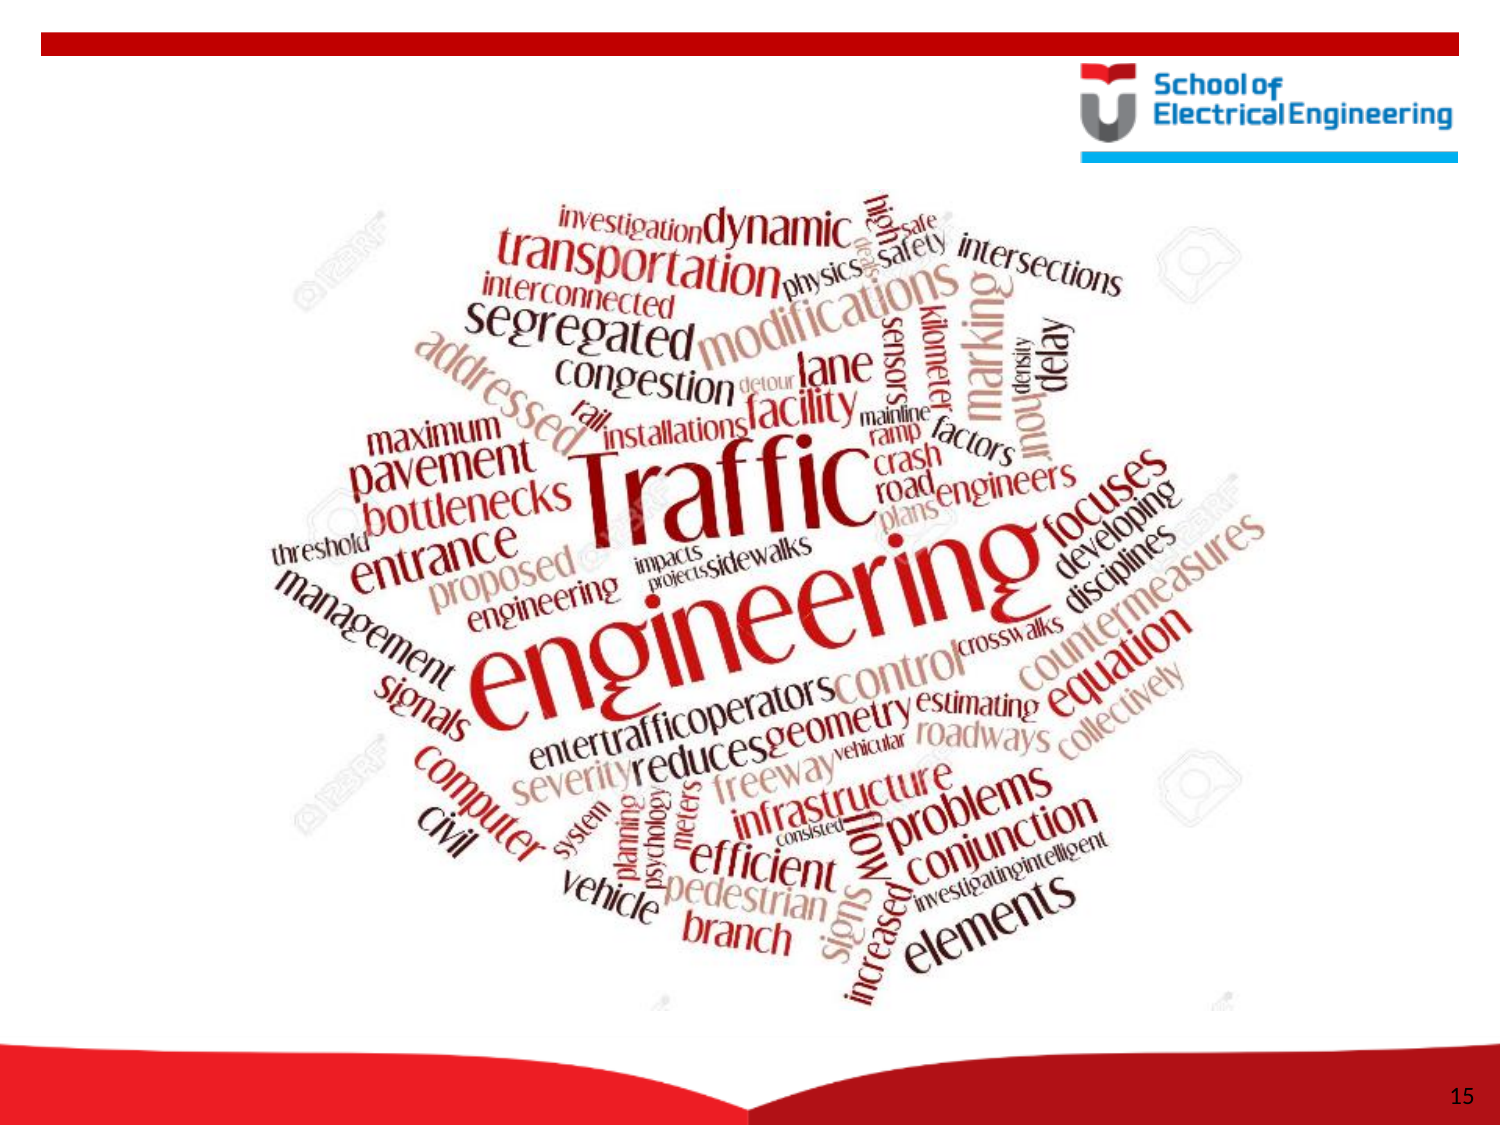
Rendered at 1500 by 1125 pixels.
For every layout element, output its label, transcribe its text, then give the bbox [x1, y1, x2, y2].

slide_number 15 [1139, 1065, 1490, 1125]
picture [1073, 63, 1458, 163]
picture [0, 1036, 1500, 1125]
picture [265, 184, 1270, 1024]
